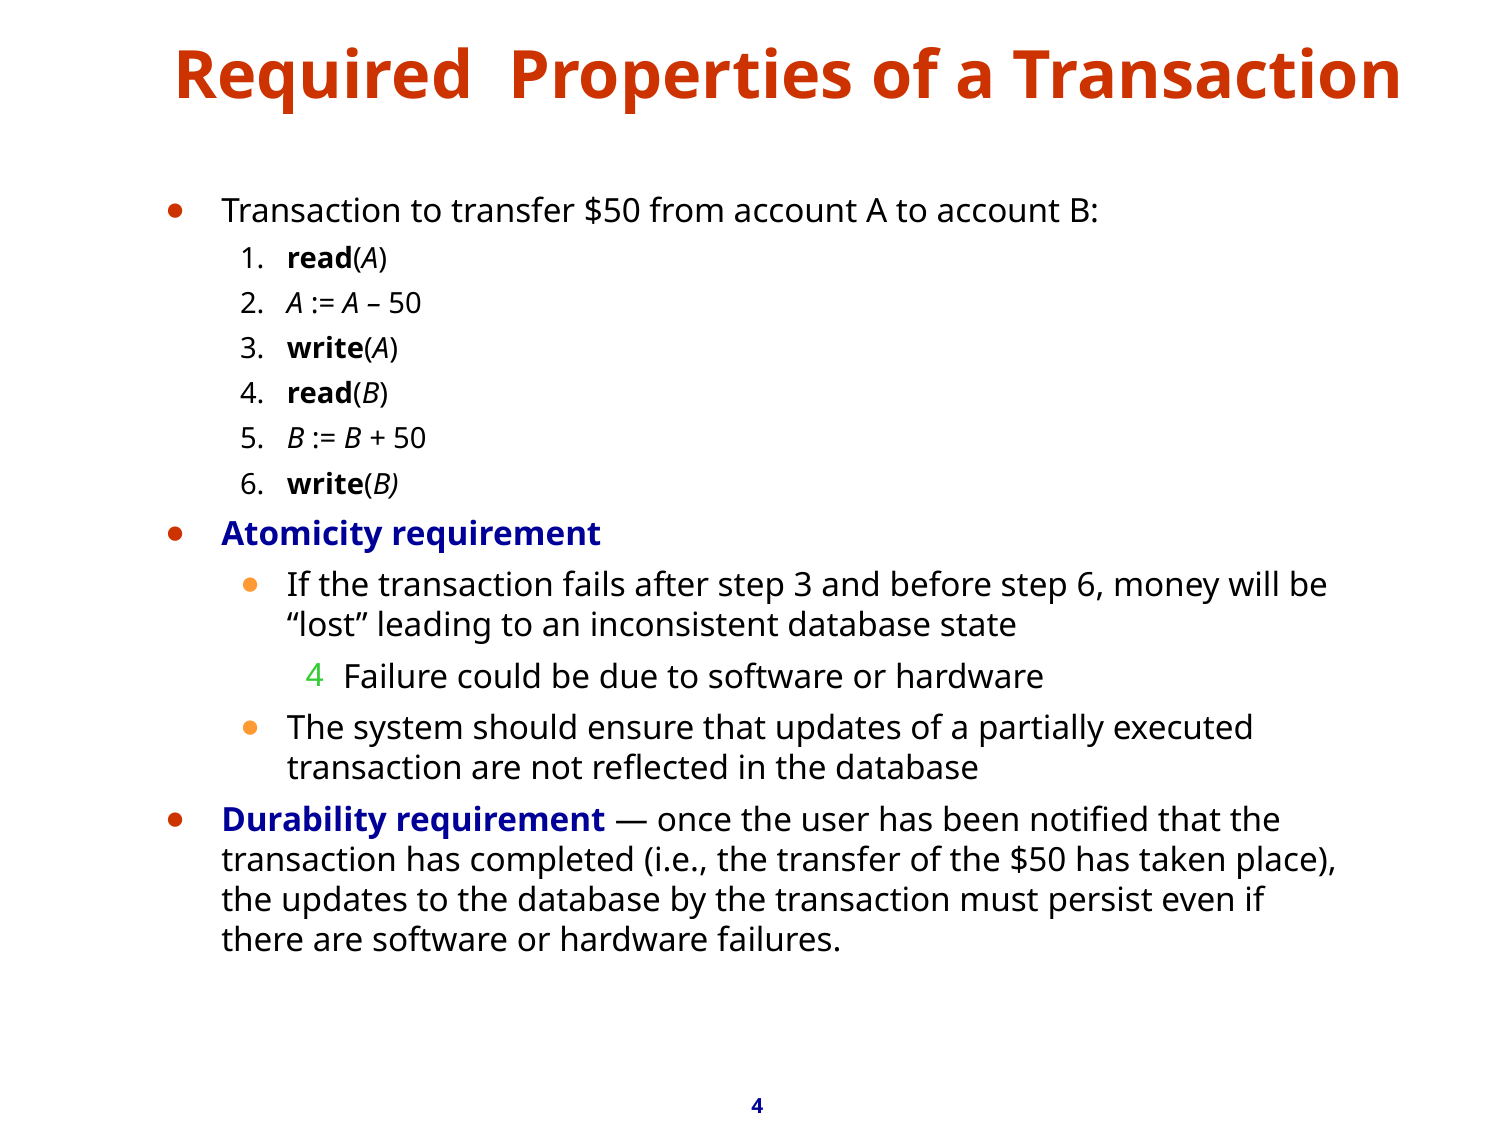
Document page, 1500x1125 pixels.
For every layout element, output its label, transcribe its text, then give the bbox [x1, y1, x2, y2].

list Transaction to transfer $50 from account A to account B: 1. read(A) 2. A := A – 50 3. write(A) 4. read(B) 5. B := B + 50 6. write(B) Atomicity requirement If the transaction fails after step 3 and before step 6, money will be “lost” leading to an inconsistent database state Failure could be due to software or hardware The system should ensure that updates of a partially executed transaction are not reflected in the database Durability requirement — once the user has been notified that the transaction has completed (i.e., the transfer of the $50 has taken place), the updates to the database by the transaction must persist even if there are software or hardware failures. [150, 181, 1363, 1002]
title Required Properties of a Transaction [126, 19, 1451, 120]
